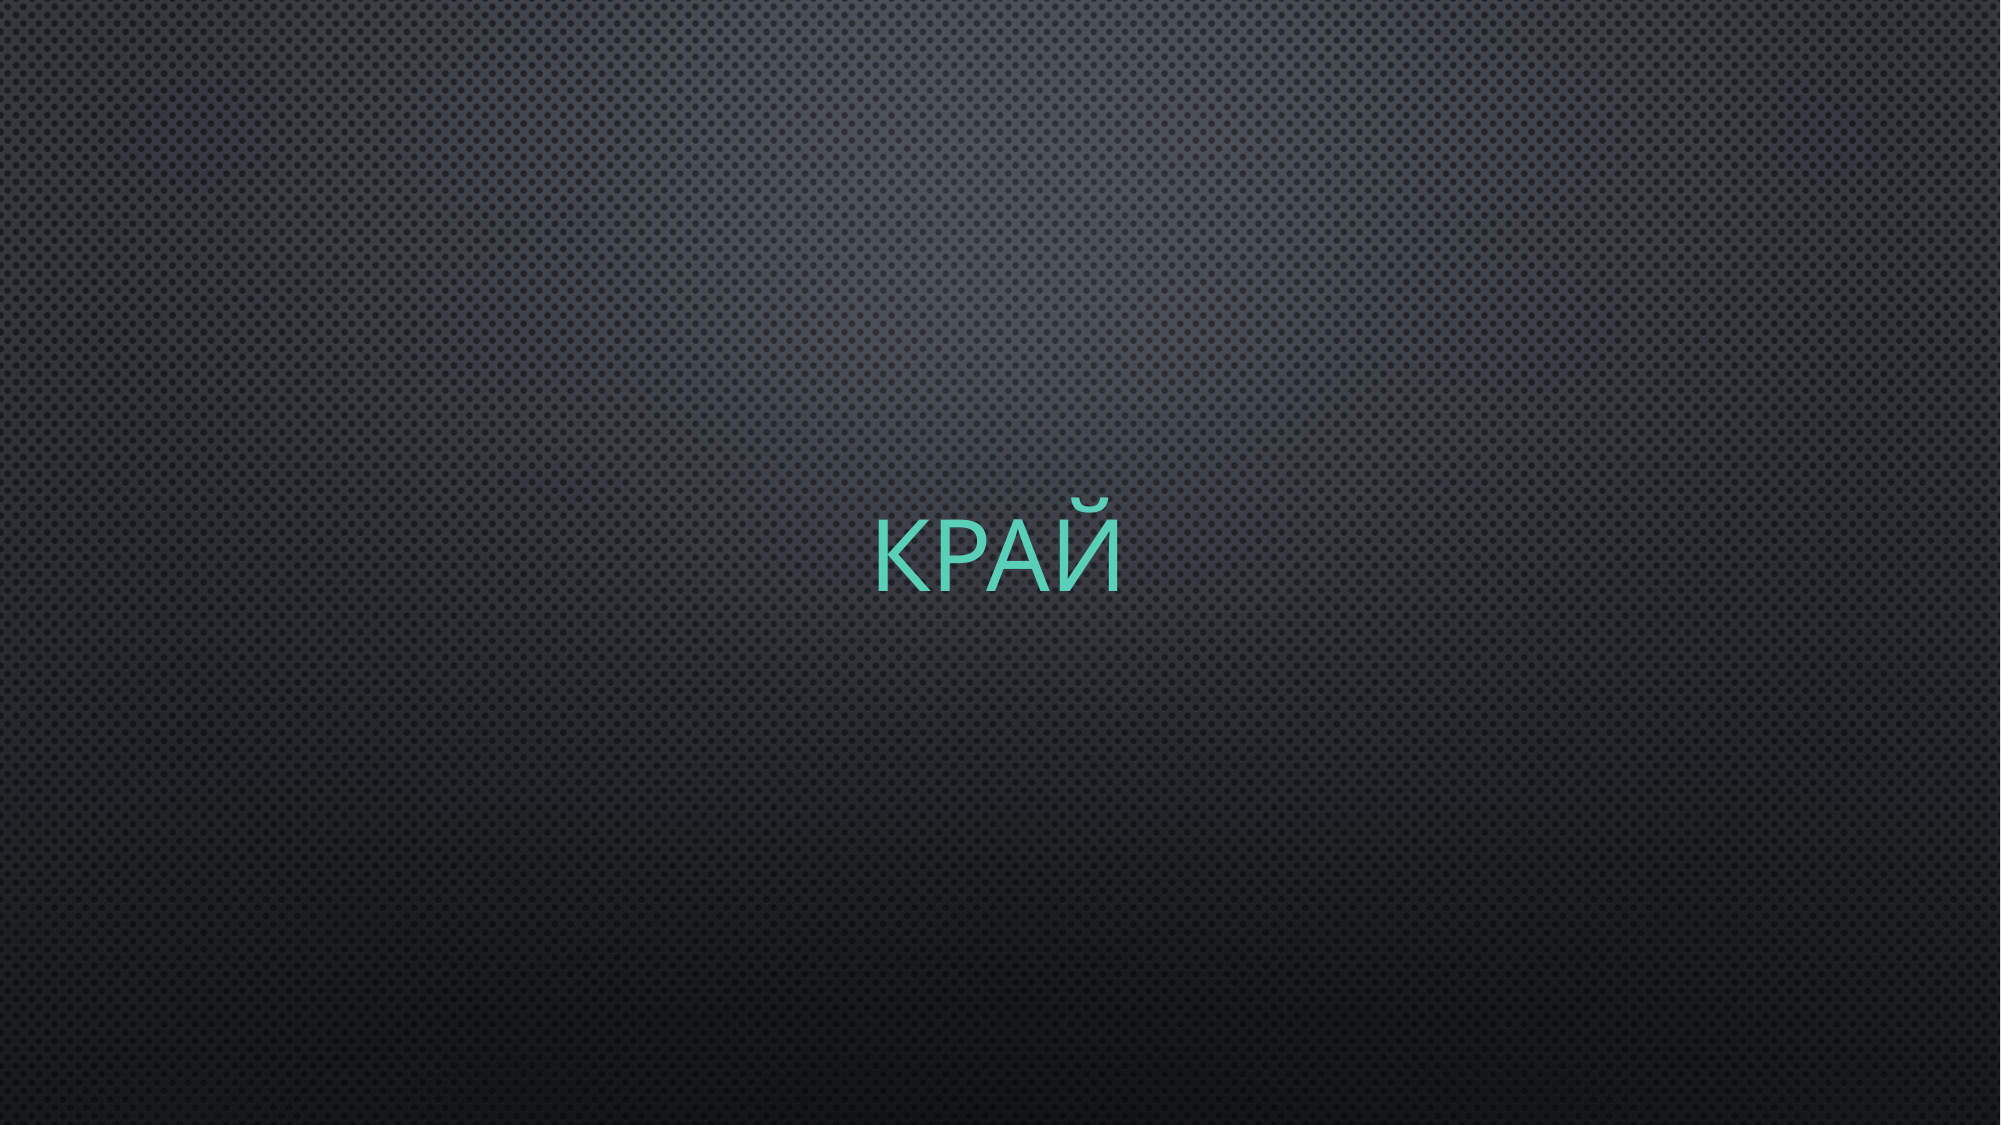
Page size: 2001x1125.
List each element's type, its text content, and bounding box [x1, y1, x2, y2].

title Край [185, 394, 1811, 708]
